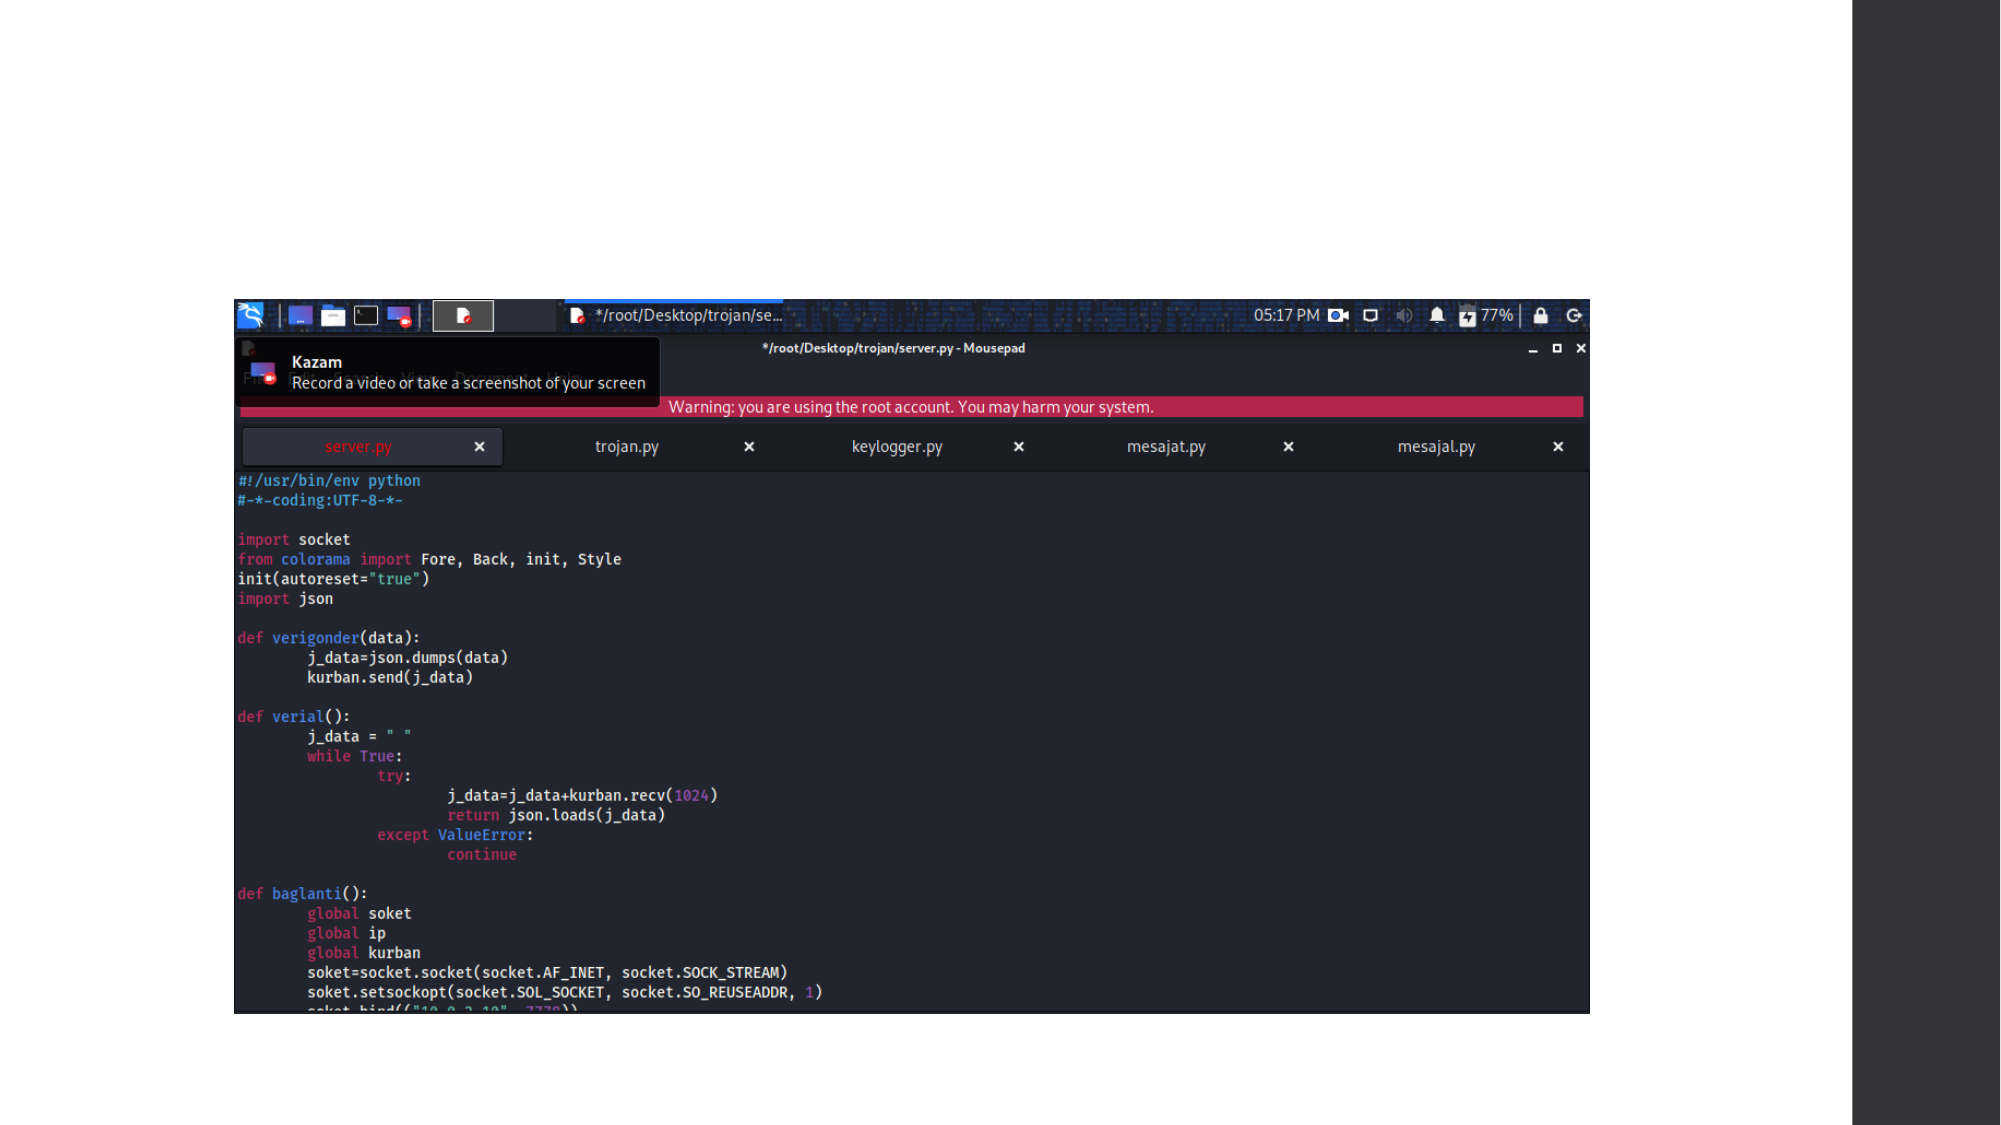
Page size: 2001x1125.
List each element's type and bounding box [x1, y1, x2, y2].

list [233, 299, 1590, 1015]
